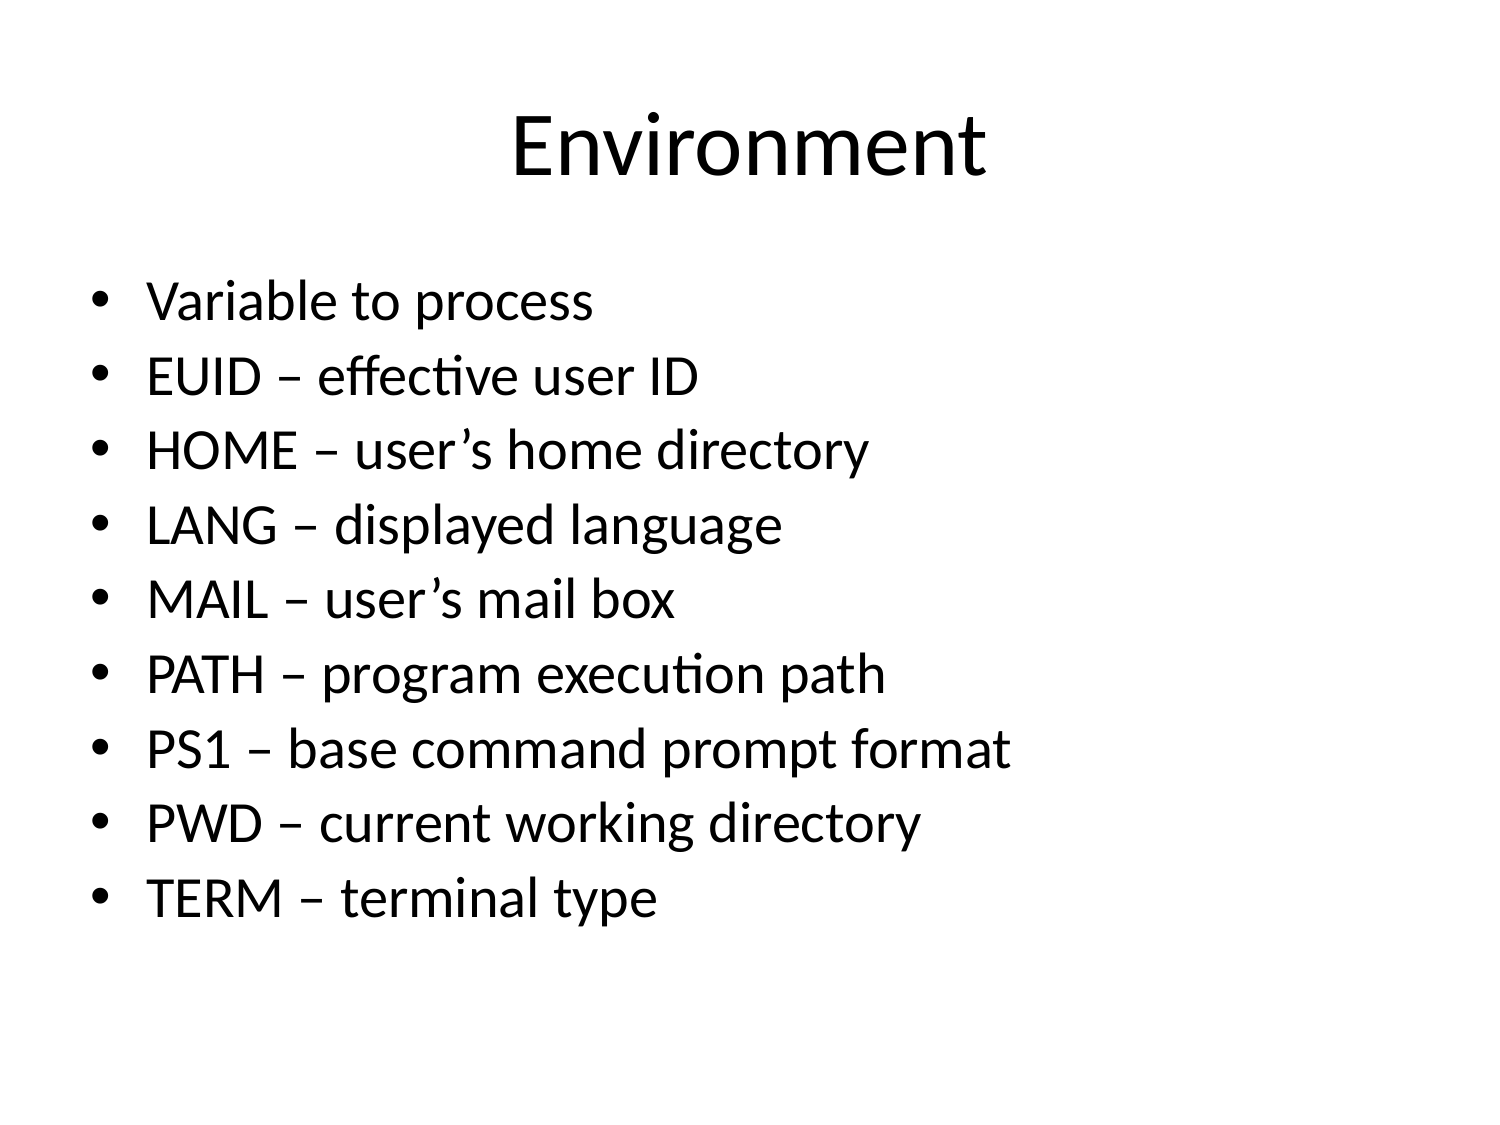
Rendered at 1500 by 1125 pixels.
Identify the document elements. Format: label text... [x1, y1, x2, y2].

title Environment [75, 45, 1425, 233]
list Variable to process EUID – effective user ID HOME – user’s home directory LANG – displayed language MAIL – user’s mail box PATH – program execution path PS1 – base command prompt format PWD – current working directory TERM – terminal type [75, 262, 1425, 1005]
